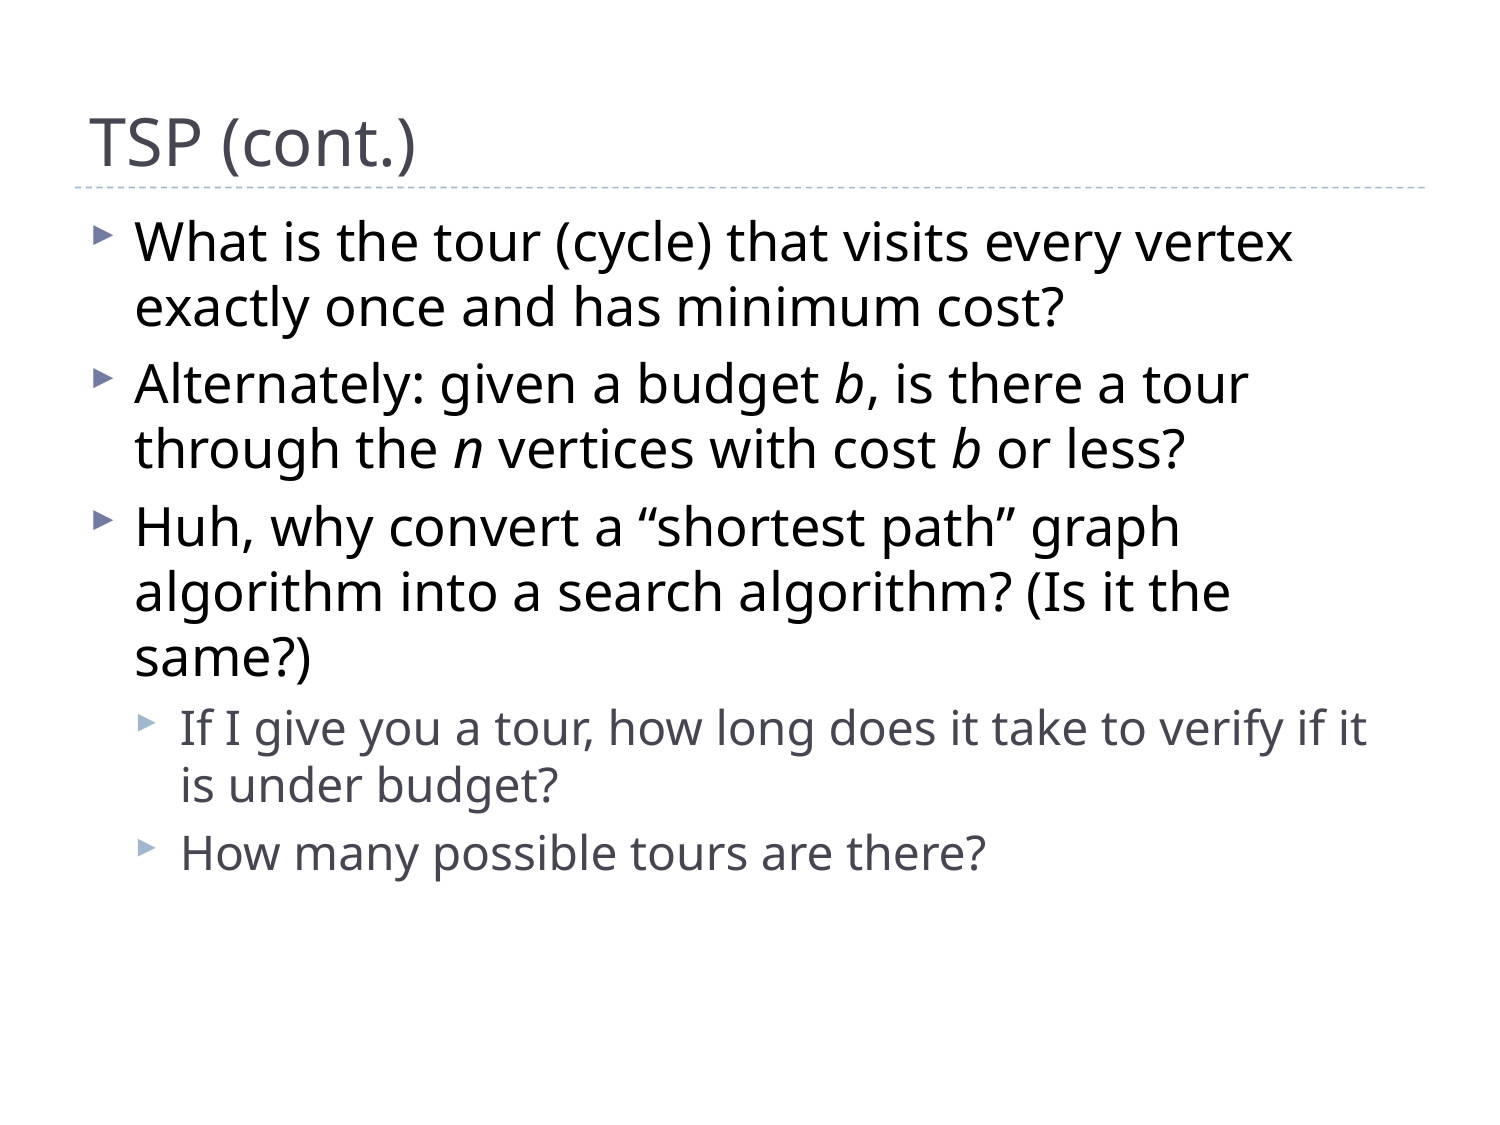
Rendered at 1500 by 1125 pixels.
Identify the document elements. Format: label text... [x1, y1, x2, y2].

list What is the tour (cycle) that visits every vertex exactly once and has minimum cost? Alternately: given a budget b, is there a tour through the n vertices with cost b or less? Huh, why convert a “shortest path” graph algorithm into a search algorithm? (Is it the same?) If I give you a tour, how long does it take to verify if it is under budget? How many possible tours are there? [75, 200, 1425, 1010]
title TSP (cont.) [75, 24, 1425, 188]
